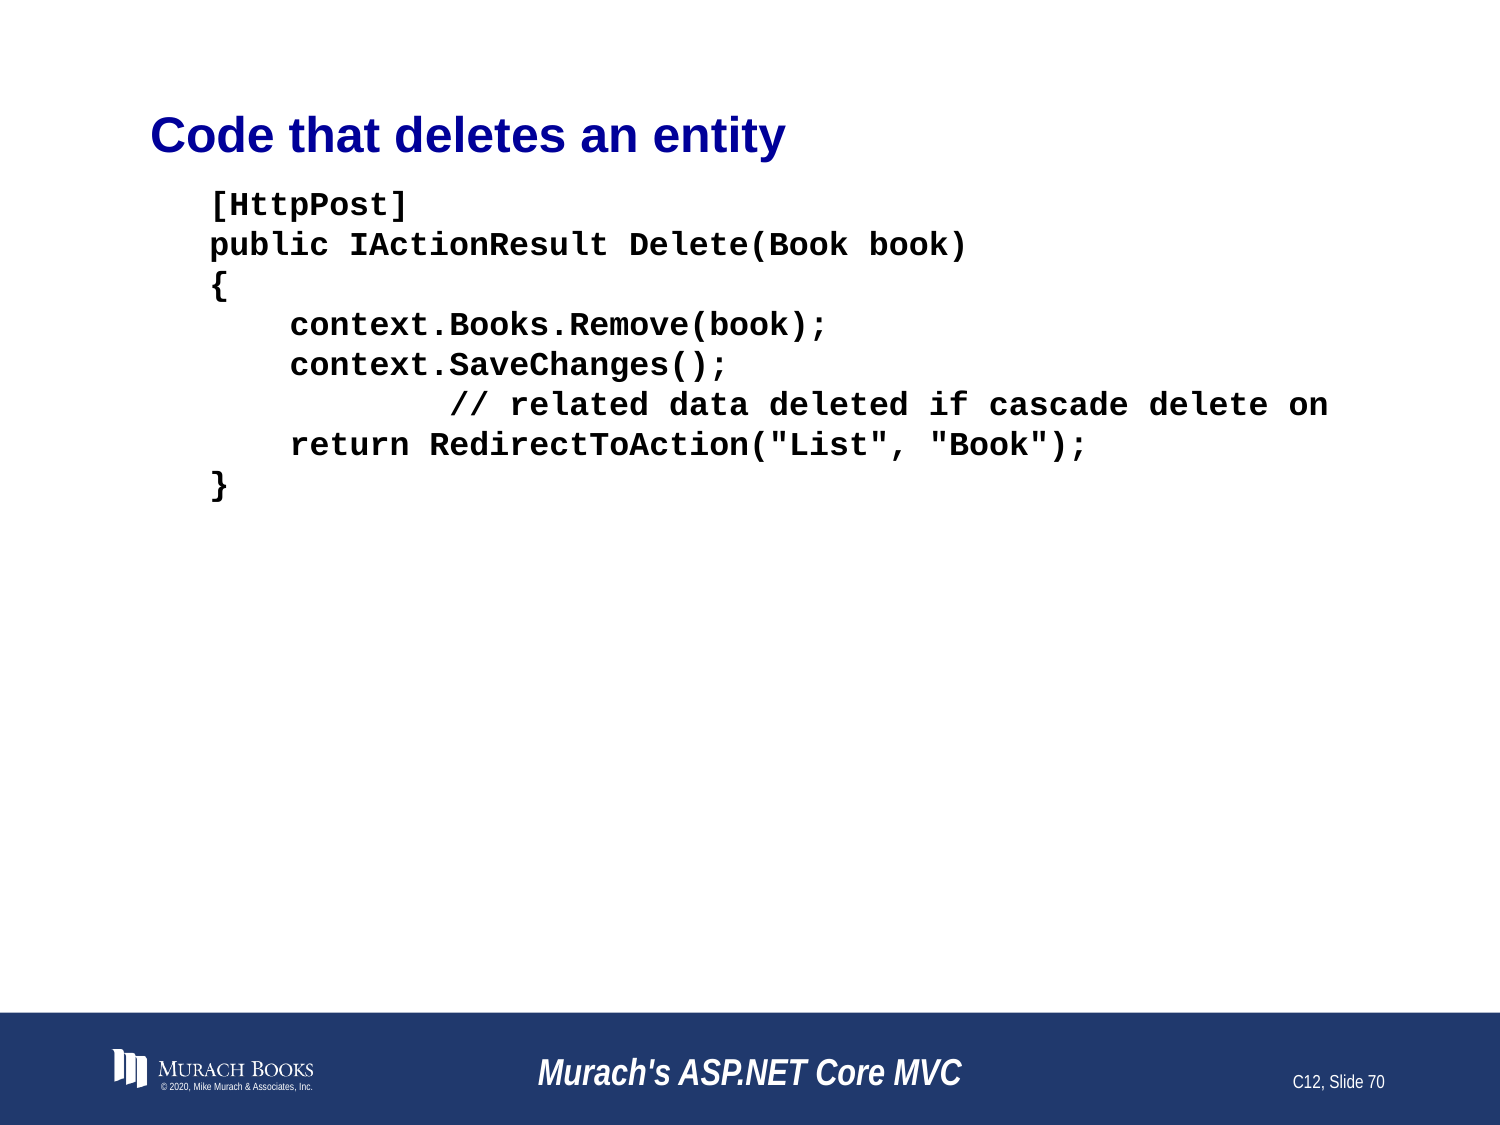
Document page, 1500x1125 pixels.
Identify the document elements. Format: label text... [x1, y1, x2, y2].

title Code that deletes an entity [150, 102, 1350, 164]
list [HttpPost] public IActionResult Delete(Book book) { context.Books.Remove(book); context.SaveChanges(); // related data deleted if cascade delete on return RedirectToAction("List", "Book"); } [137, 174, 1350, 975]
footer © 2020, Mike Murach & Associates, Inc. [12, 1025, 463, 1100]
slide_number C12, Slide 70 [1087, 1025, 1400, 1100]
slide_number Murach's ASP.NET Core MVC [463, 1025, 1050, 1100]
